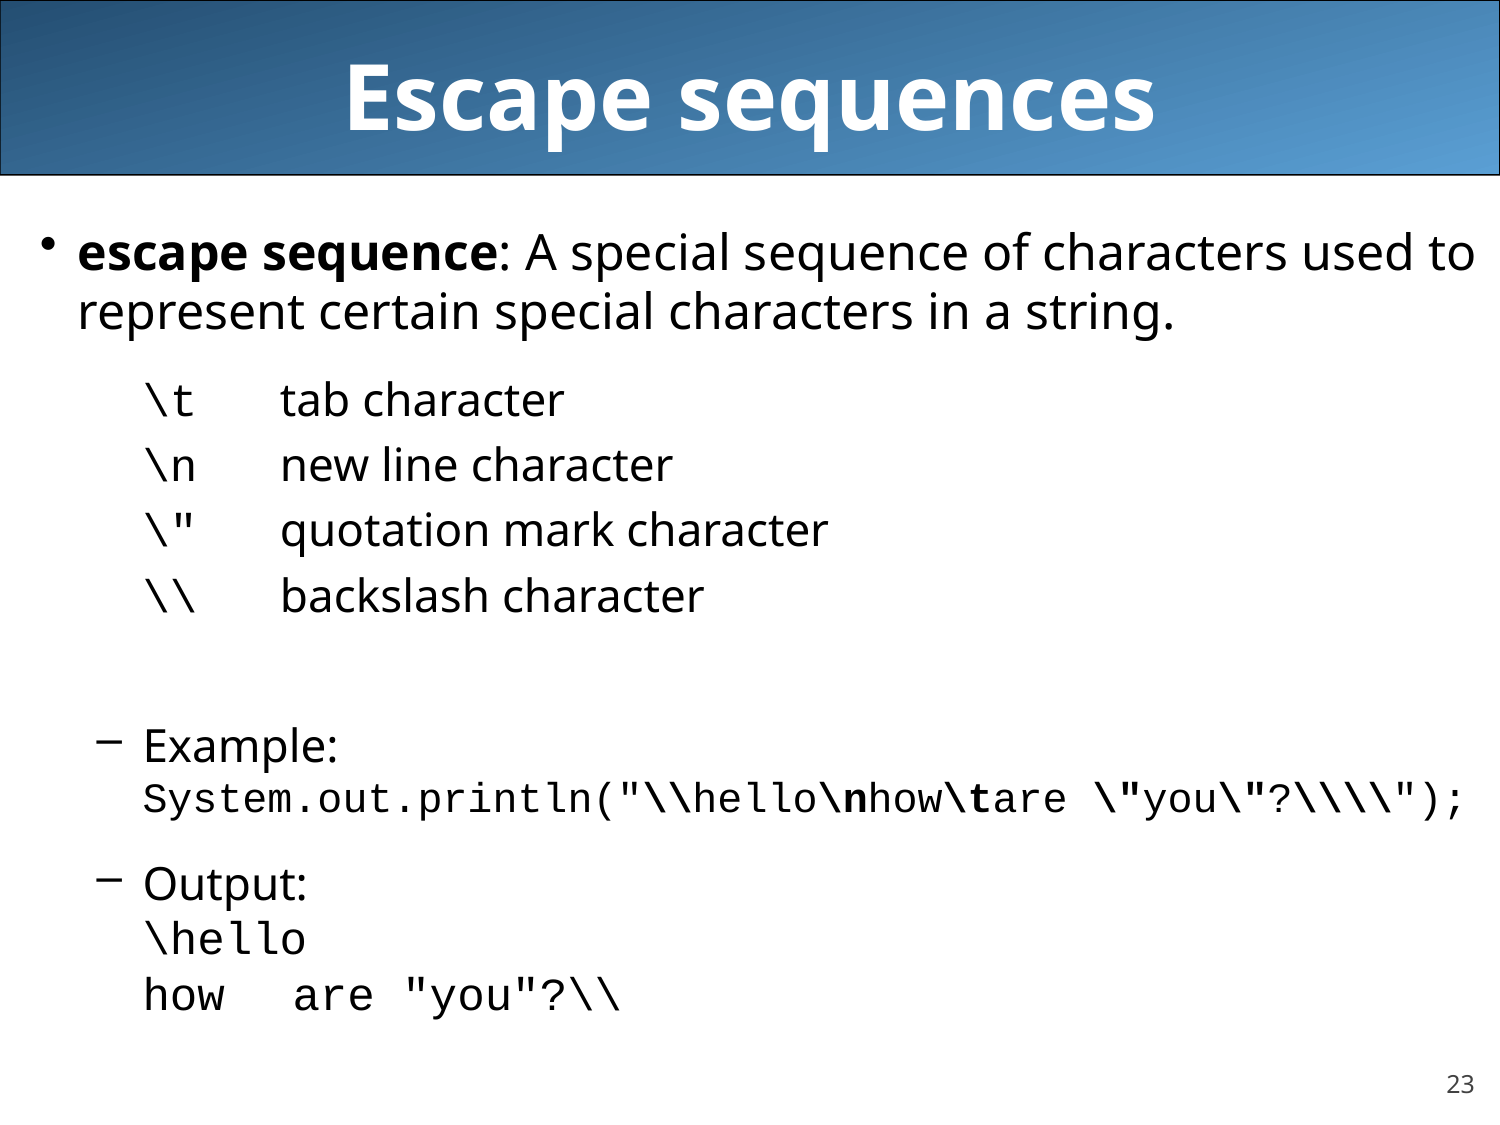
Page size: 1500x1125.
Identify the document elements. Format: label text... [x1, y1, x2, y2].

list escape sequence: A special sequence of characters used to represent certain special characters in a string. \t tab character \n new line character \" quotation mark character \\ backslash character Example: System.out.println("\\hello\nhow\tare \"you\"?\\\\"); Output: \hello how are "you"?\\ [24, 212, 1500, 1063]
title Escape sequences [75, 0, 1425, 188]
